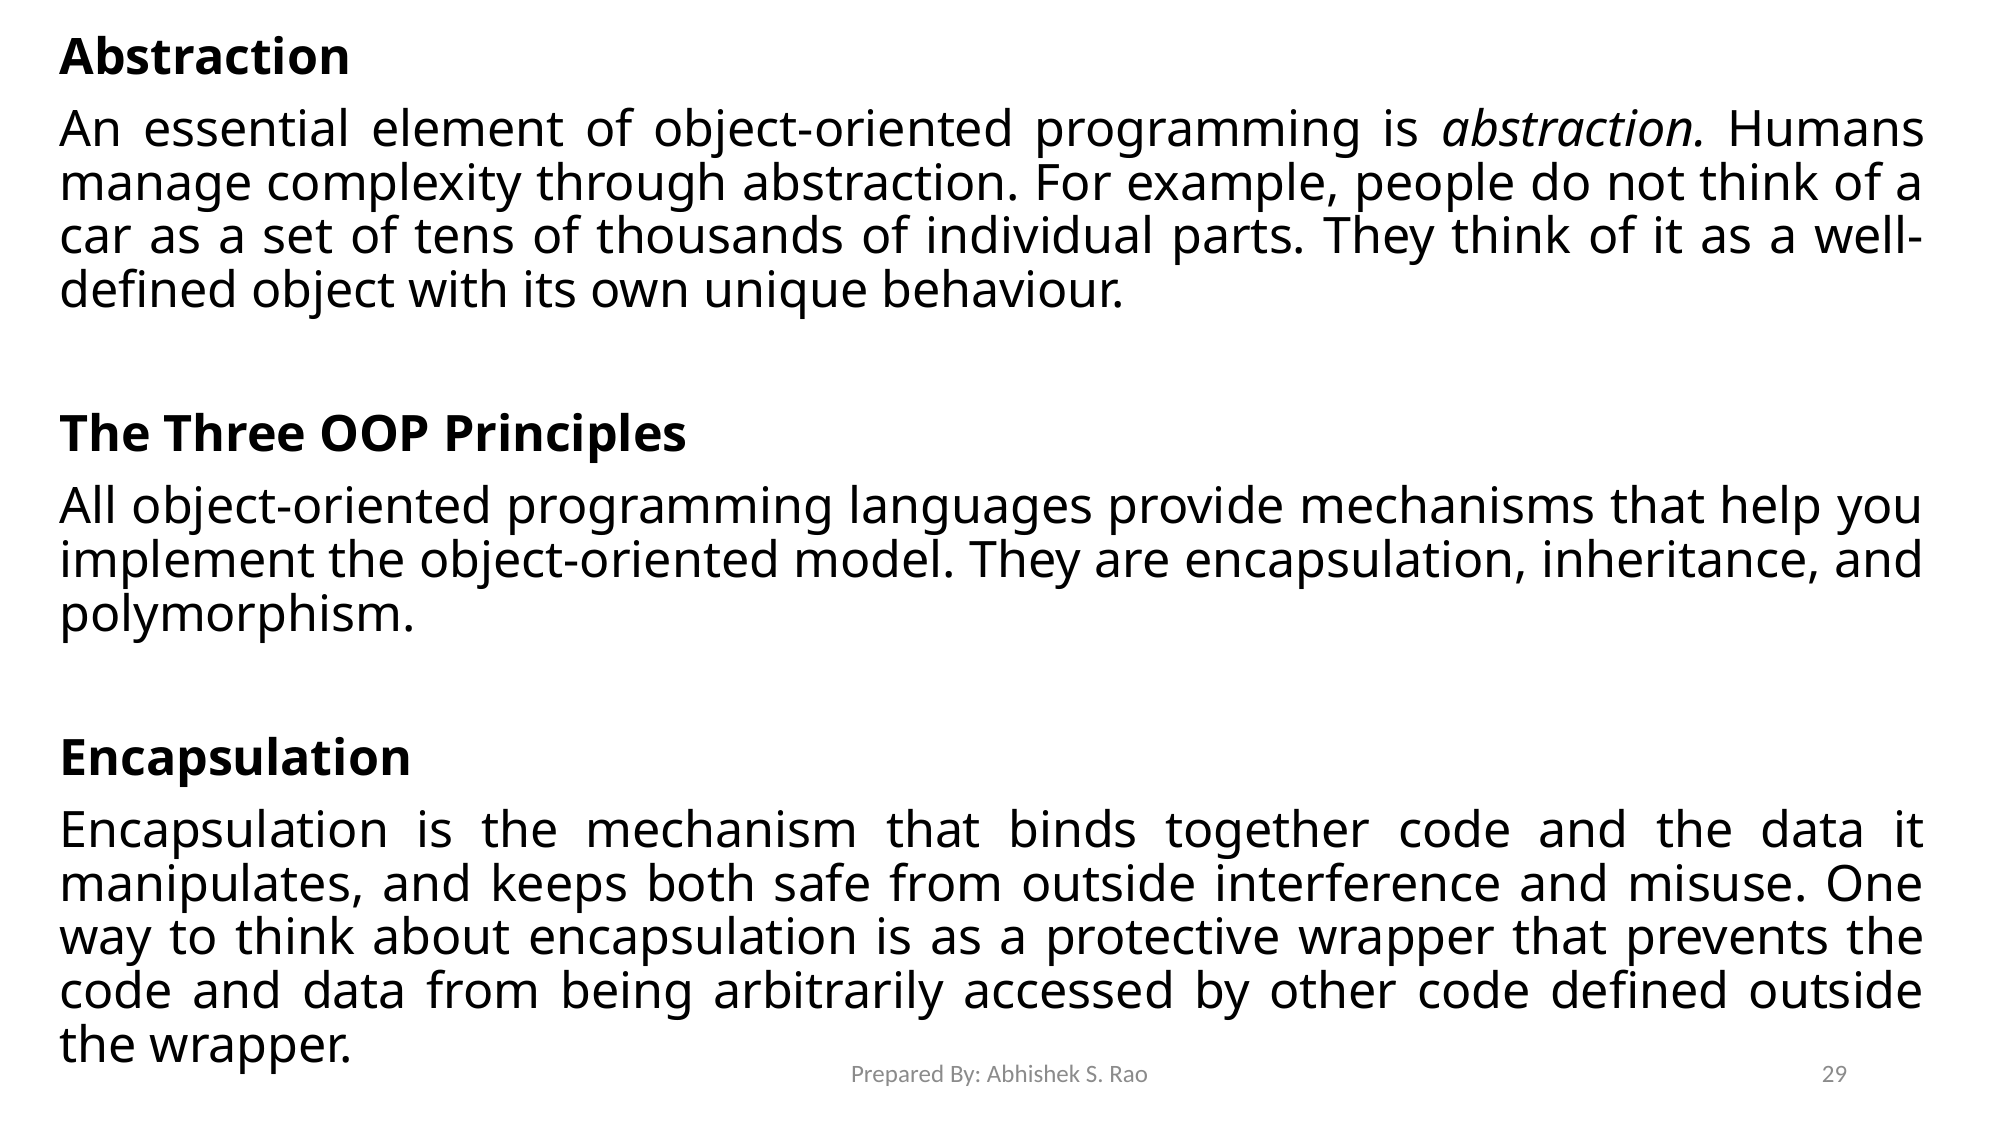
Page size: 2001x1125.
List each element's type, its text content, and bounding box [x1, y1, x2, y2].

slide_number 29 [1412, 1042, 1863, 1103]
footer Prepared By: Abhishek S. Rao [662, 1042, 1338, 1103]
list Abstraction An essential element of object-oriented programming is abstraction. Humans manage complexity through abstraction. For example, people do not think of a car as a set of tens of thousands of individual parts. They think of it as a well-defined object with its own unique behaviour. The Three OOP Principles All object-oriented programming languages provide mechanisms that help you implement the object-oriented model. They are encapsulation, inheritance, and polymorphism. Encapsulation Encapsulation is the mechanism that binds together code and the data it manipulates, and keeps both safe from outside interference and misuse. One way to think about encapsulation is as a protective wrapper that prevents the code and data from being arbitrarily accessed by other code defined outside the wrapper. [44, 23, 1941, 1090]
